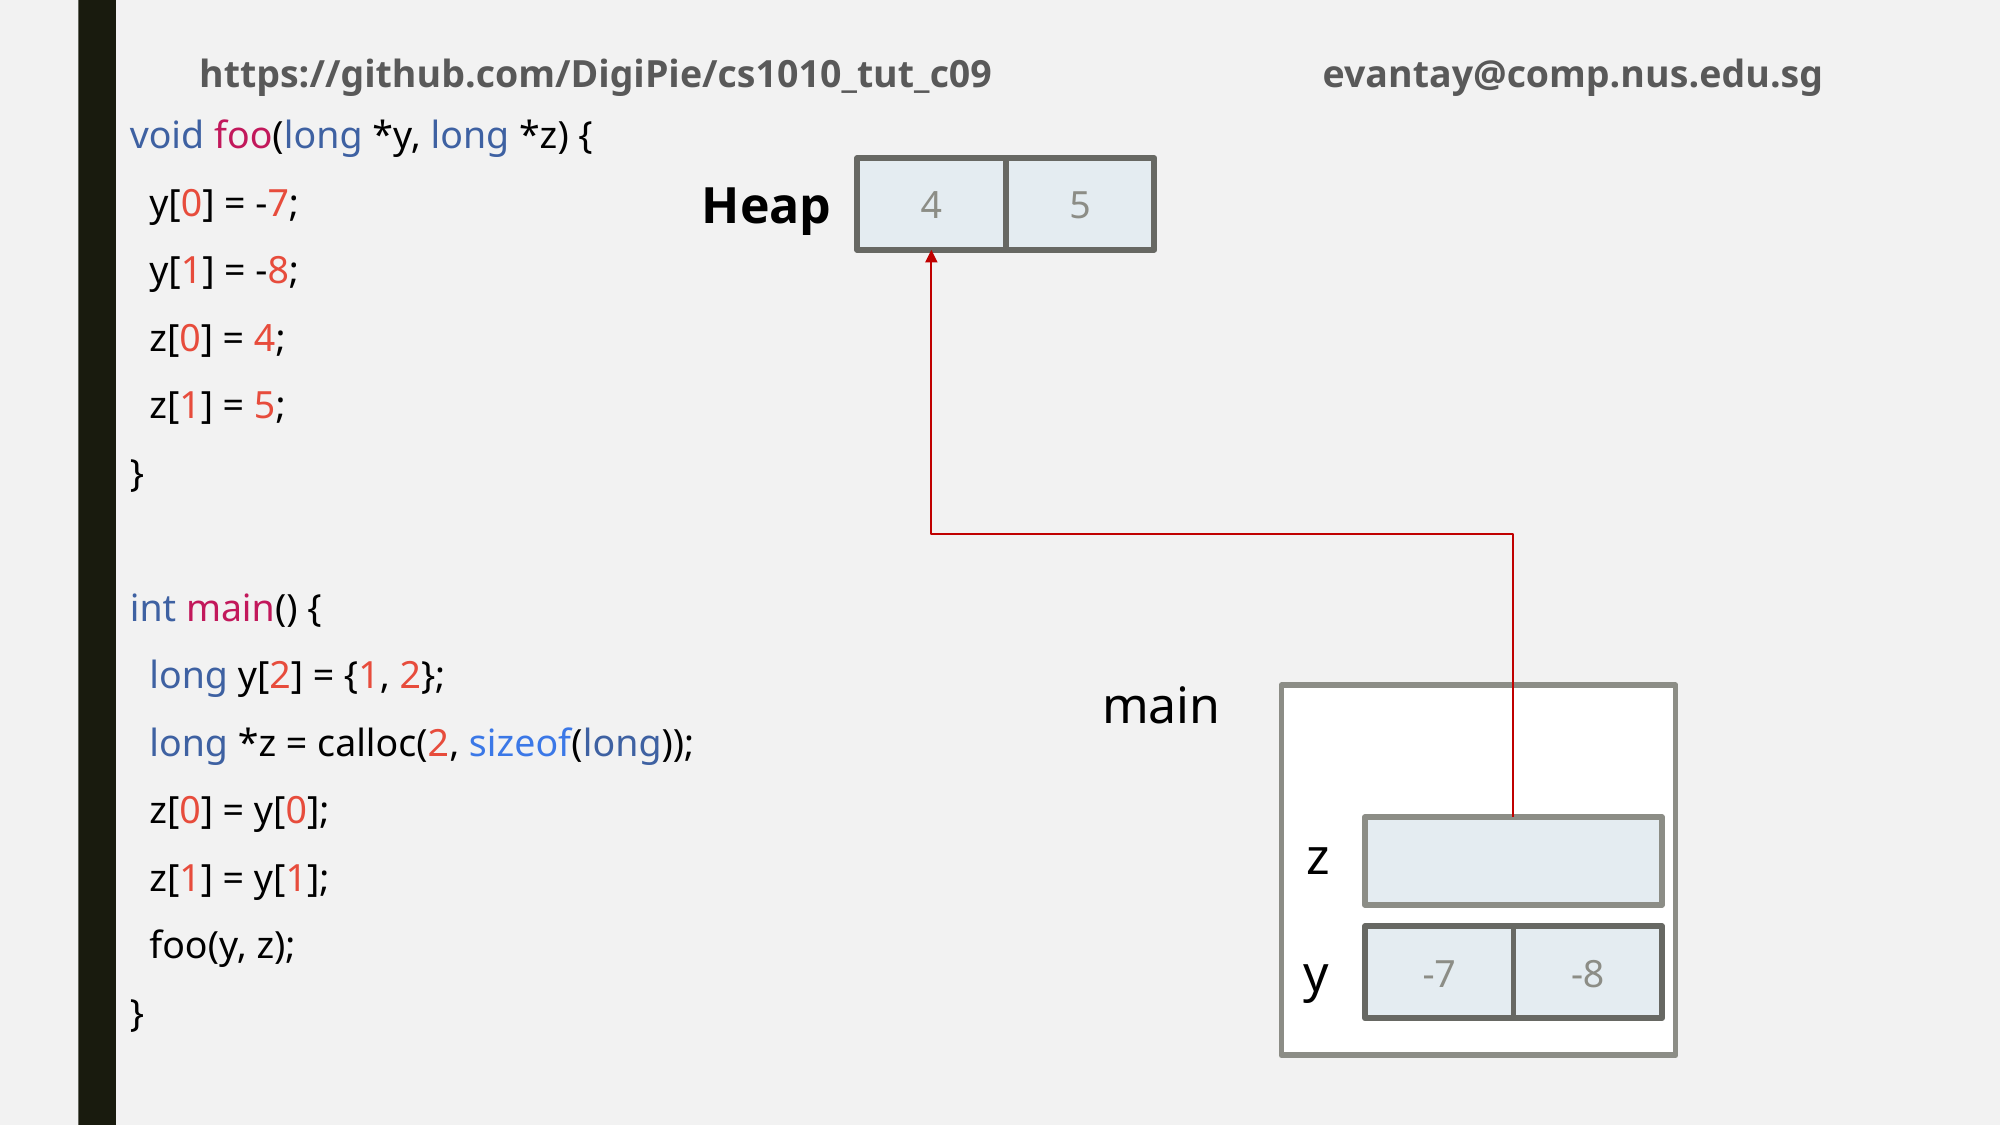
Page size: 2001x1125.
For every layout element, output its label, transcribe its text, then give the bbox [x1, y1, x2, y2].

text_box -8 [1516, 923, 1665, 1021]
text_box -7 [1362, 923, 1516, 1021]
text_box z [1291, 825, 1345, 892]
text_box void foo(long *y, long *z) { y[0] = -7; y[1] = -8; z[0] = 4; z[1] = 5; } int main() { long y[2] = {1, 2}; long *z = calloc(2, sizeof(long)); z[0] = y[0]; z[1] = y[1]; foo(y, z); } [115, 81, 709, 1041]
text_box [1362, 814, 1665, 908]
text_box 5 [1008, 155, 1157, 242]
text_box [1279, 682, 1678, 1058]
text_box y [1289, 934, 1345, 1010]
text_box 4 [854, 155, 1009, 253]
text_box Heap [687, 166, 847, 241]
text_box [938, 242, 1507, 825]
